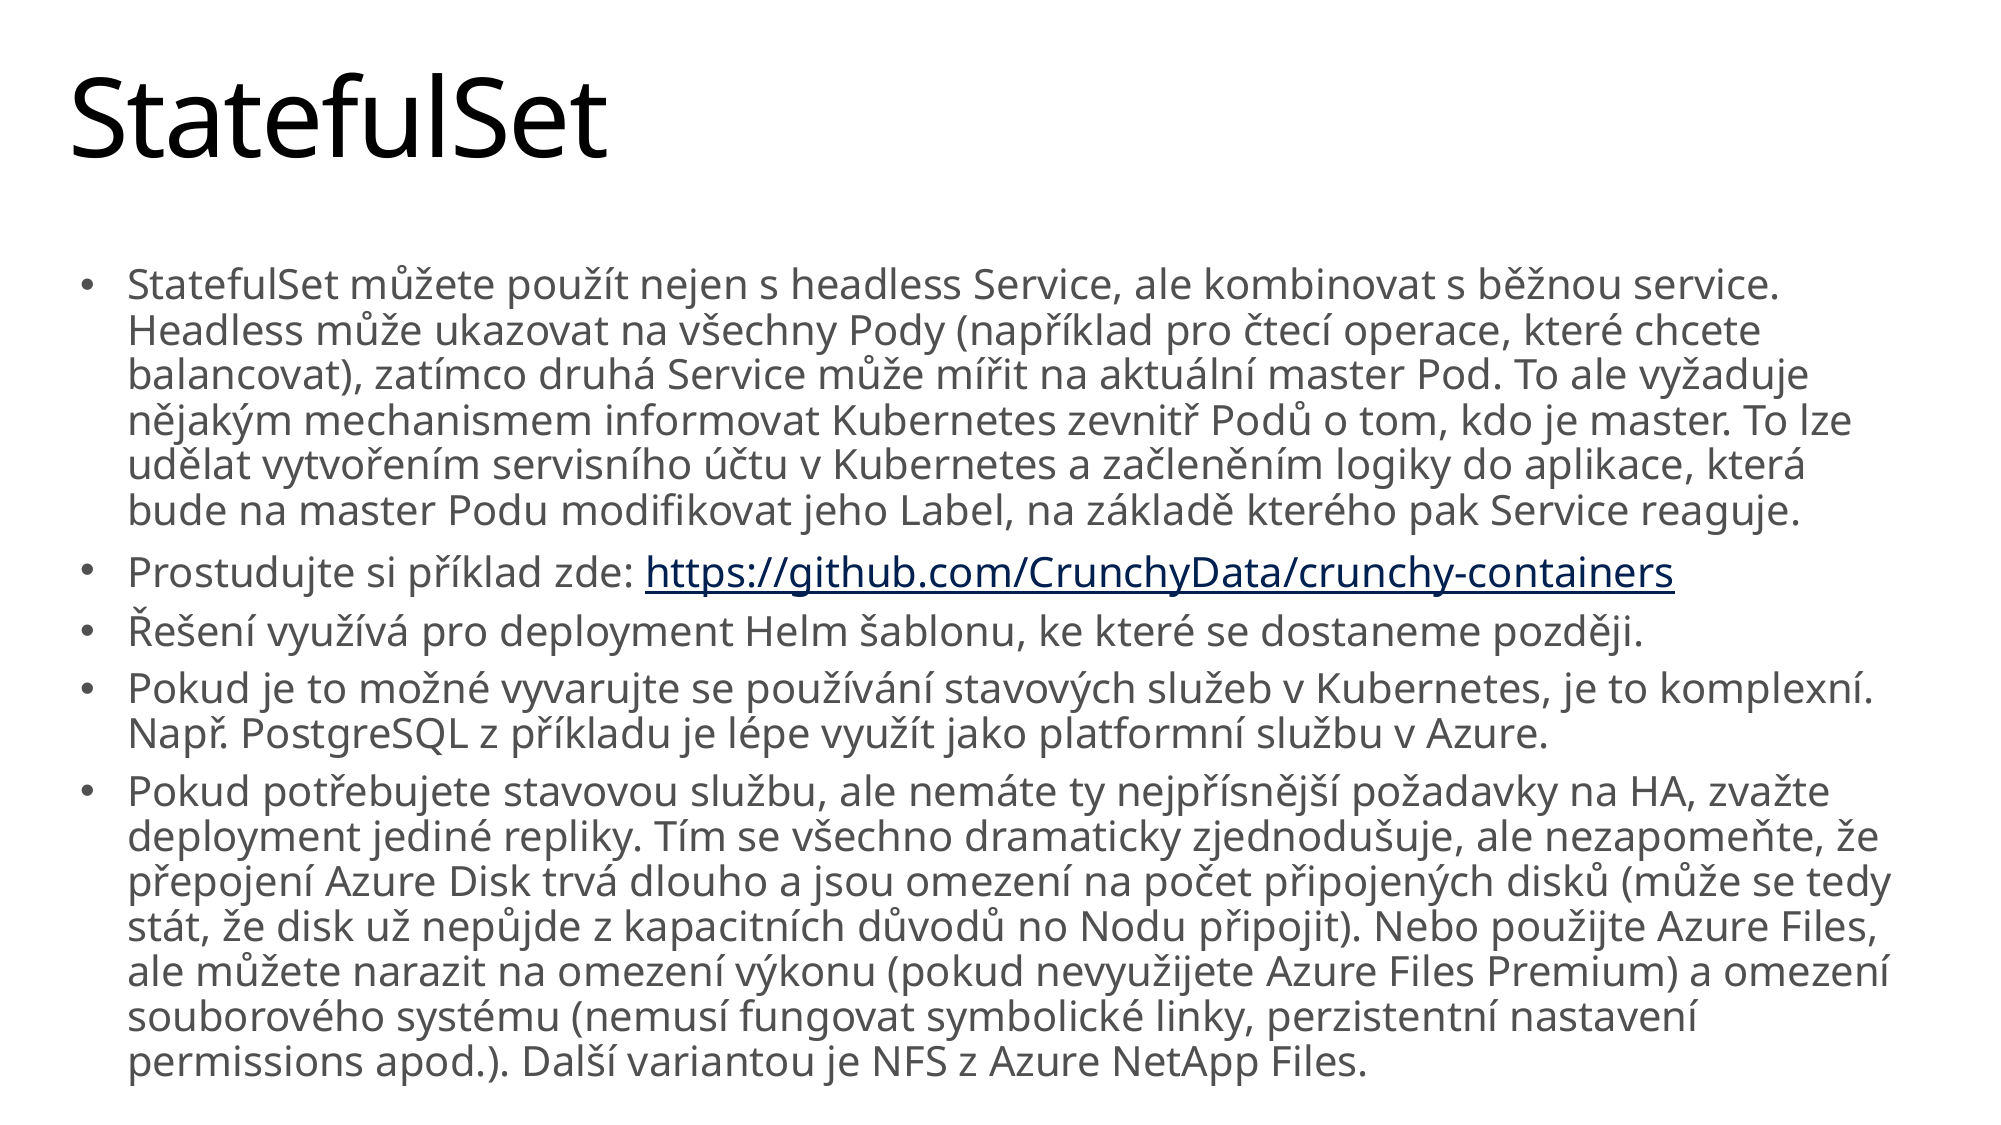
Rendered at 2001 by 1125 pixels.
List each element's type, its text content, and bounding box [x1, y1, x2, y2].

title StatefulSet [44, 47, 1957, 196]
text_box StatefulSet můžete použít nejen s headless Service, ale kombinovat s běžnou service. Headless může ukazovat na všechny Pody (například pro čtecí operace, které chcete balancovat), zatímco druhá Service může mířit na aktuální master Pod. To ale vyžaduje nějakým mechanismem informovat Kubernetes zevnitř Podů o tom, kdo je master. To lze udělat vytvořením servisního účtu v Kubernetes a začleněním logiky do aplikace, která bude na master Podu modifikovat jeho Label, na základě kterého pak Service reaguje. Prostudujte si příklad zde: https://github.com/CrunchyData/crunchy-containers Řešení využívá pro deployment Helm šablonu, ke které se dostaneme později. Pokud je to možné vyvarujte se používání stavových služeb v Kubernetes, je to komplexní. Např. PostgreSQL z příkladu je lépe využít jako platformní službu v Azure. Pokud potřebujete stavovou službu, ale nemáte ty nejpřísnější požadavky na HA, zvažte deployment jediné repliky. Tím se všechno dramaticky zjednodušuje, ale nezapomeňte, že přepojení Azure Disk trvá dlouho a jsou omezení na počet připojených disků (může se tedy stát, že disk už nepůjde z kapacitních důvodů no Nodu připojit). Nebo použijte Azure Files, ale můžete narazit na omezení výkonu (pokud nevyužijete Azure Files Premium) a omezení souborového systému (nemusí fungovat symbolické linky, perzistentní nastavení permissions apod.). Další variantou je NFS z Azure NetApp Files. [0, 240, 1935, 1125]
